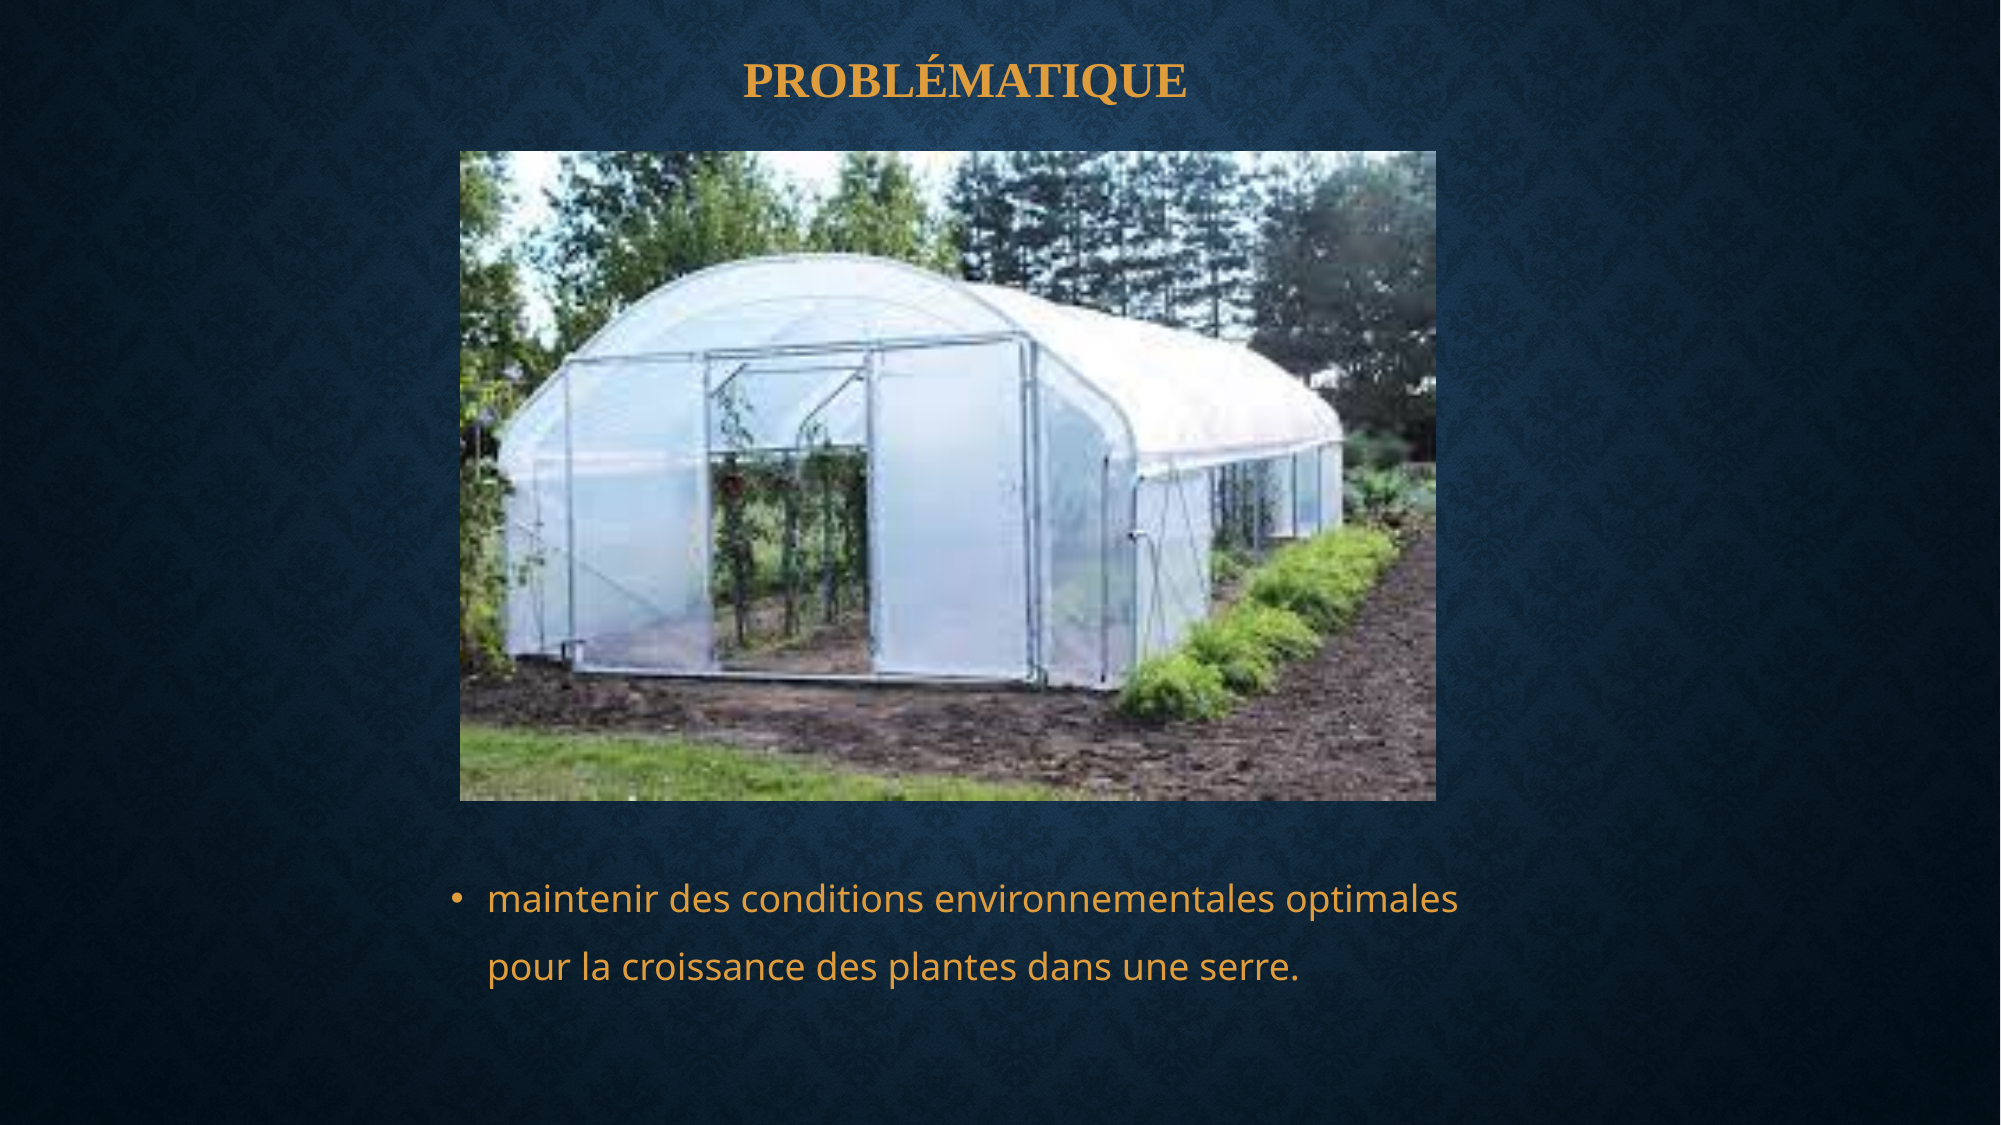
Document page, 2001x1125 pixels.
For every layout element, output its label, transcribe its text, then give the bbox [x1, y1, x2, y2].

list maintenir des conditions environnementales optimales pour la croissance des plantes dans une serre. [435, 845, 1497, 1125]
title Problématique [117, 0, 1816, 191]
picture [460, 151, 1437, 802]
